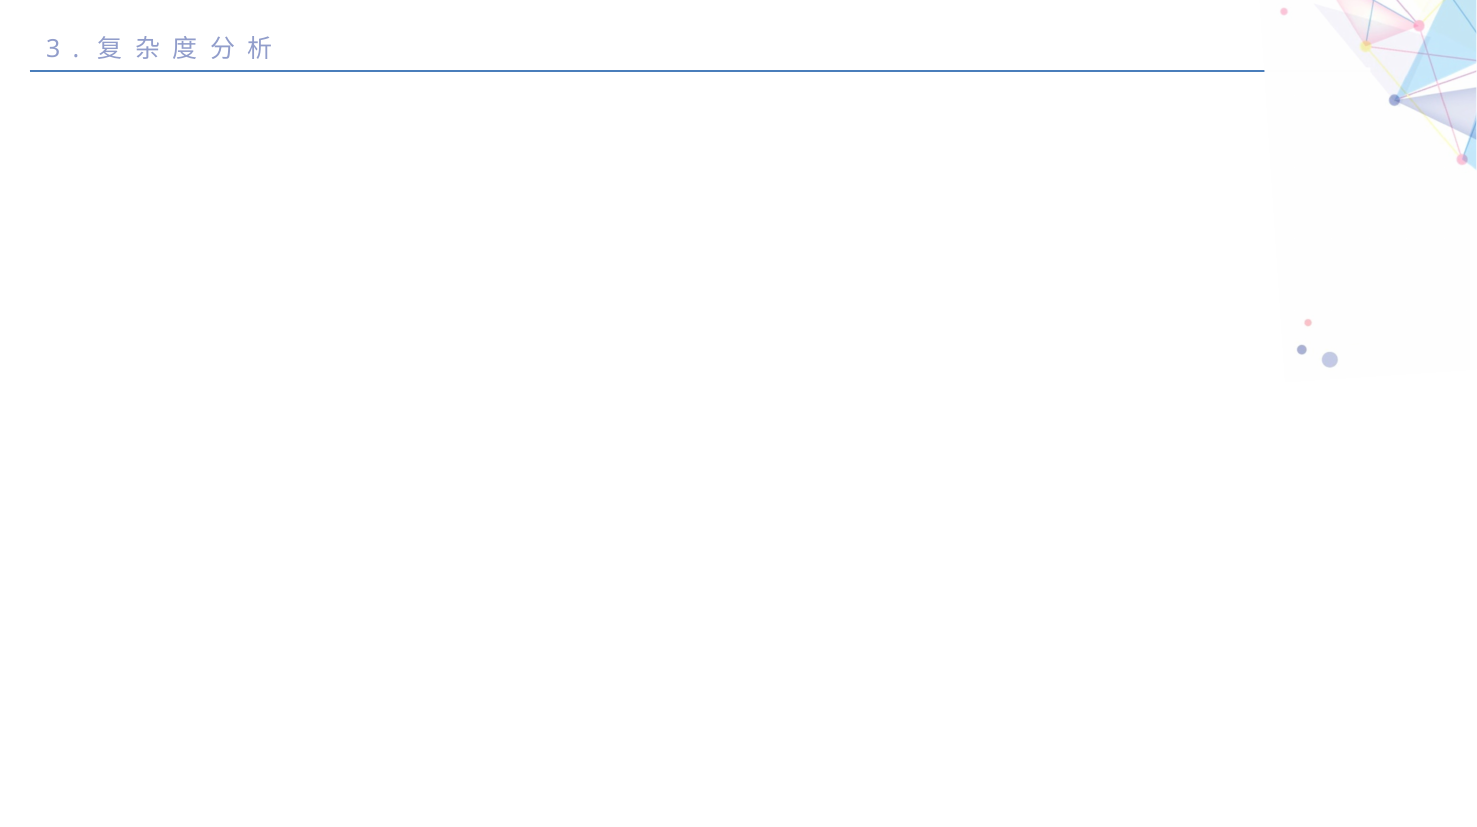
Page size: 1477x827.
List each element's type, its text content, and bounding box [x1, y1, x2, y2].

text_box 3.复杂度分析 [5, 25, 313, 71]
picture [1180, 0, 1477, 381]
